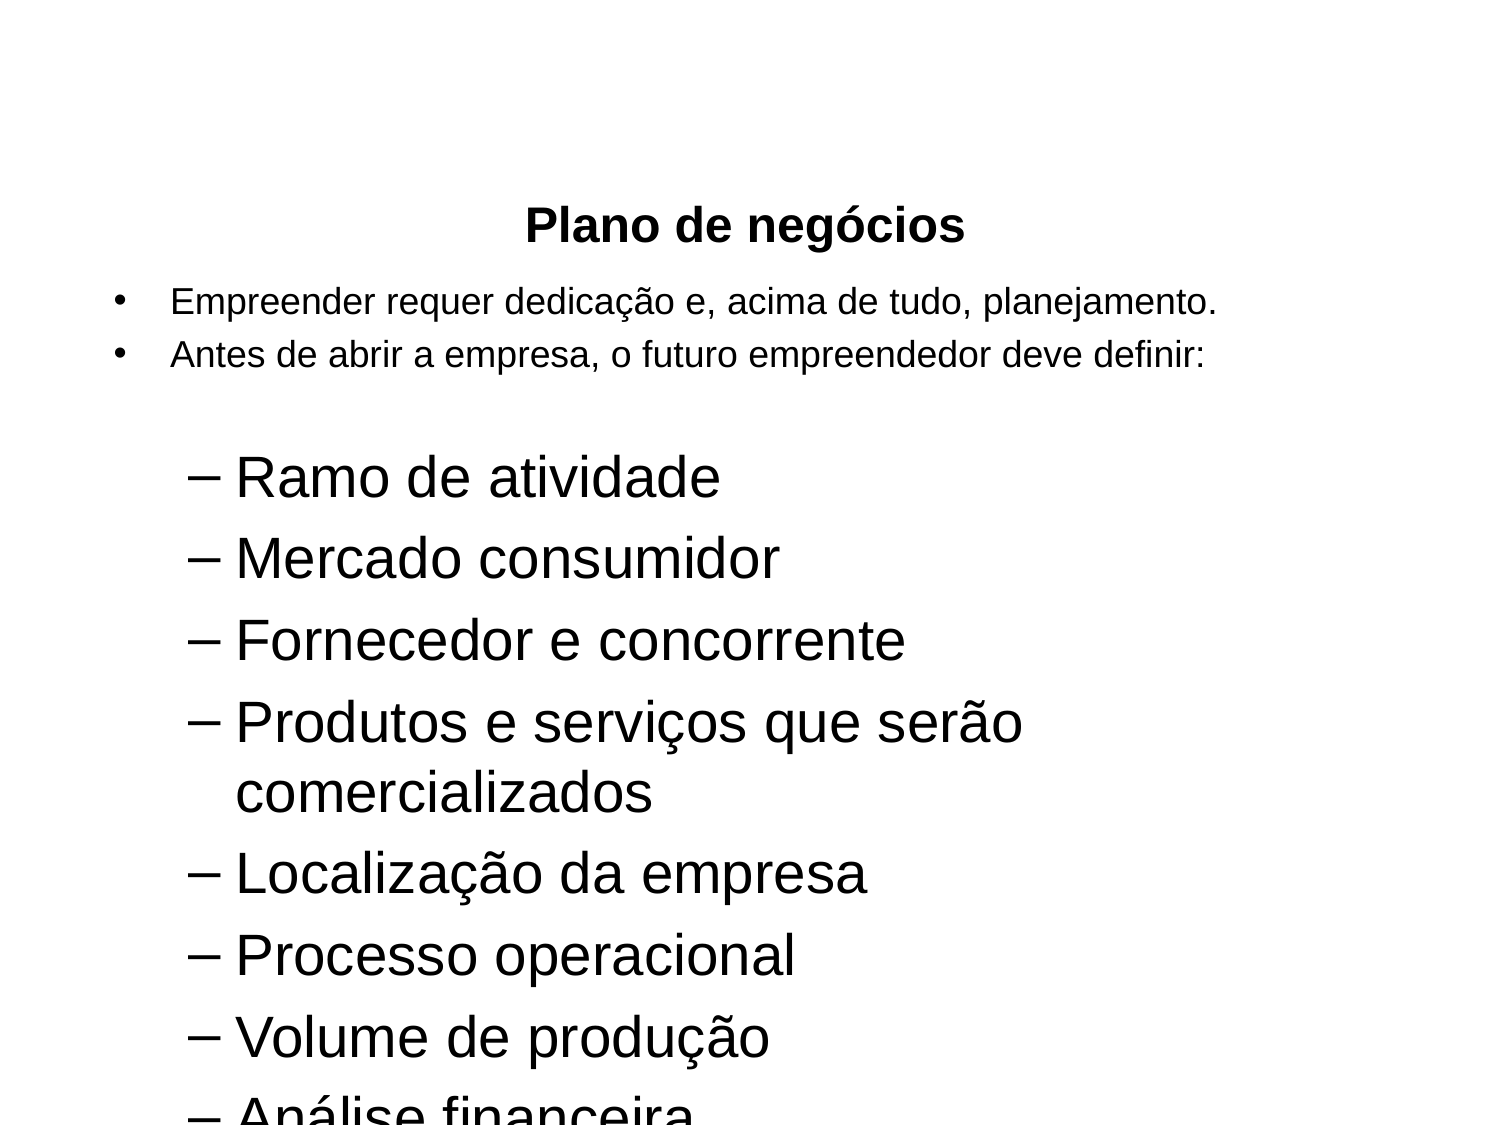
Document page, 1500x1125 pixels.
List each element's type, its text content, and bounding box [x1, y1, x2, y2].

title Plano de negócios [98, 140, 1393, 269]
list Empreender requer dedicação e, acima de tudo, planejamento. Antes de abrir a empresa, o futuro empreendedor deve definir: Ramo de atividade Mercado consumidor Fornecedor e concorrente Produtos e serviços que serão comercializados Localização da empresa Processo operacional Volume de produção Análise financeira [98, 269, 1393, 805]
